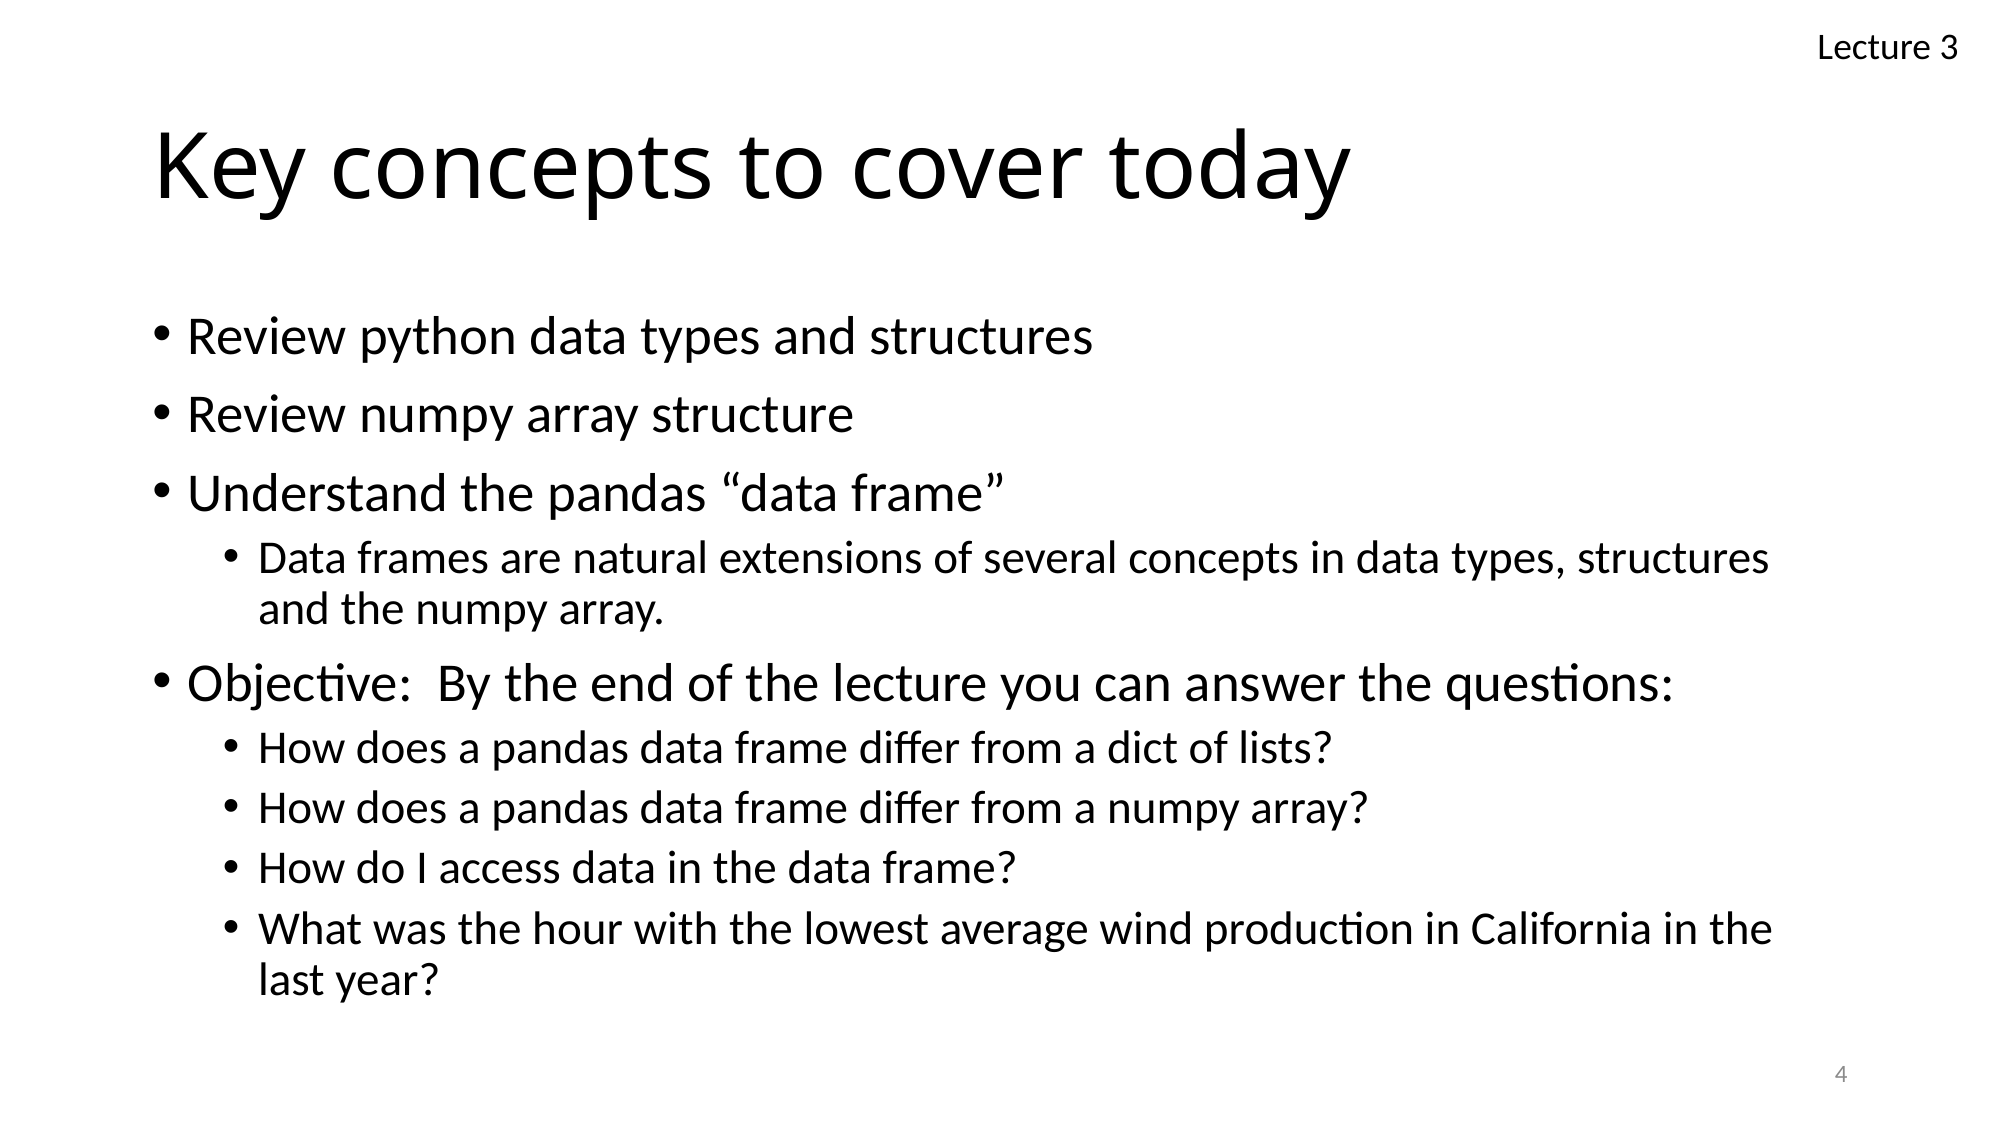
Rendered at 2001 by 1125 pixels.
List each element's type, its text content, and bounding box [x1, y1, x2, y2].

slide_number 4 [1412, 1042, 1863, 1103]
text_box Lecture 3 [1776, 14, 2000, 75]
list Review python data types and structures Review numpy array structure Understand the pandas “data frame” Data frames are natural extensions of several concepts in data types, structures and the numpy array. Objective: By the end of the lecture you can answer the questions: How does a pandas data frame differ from a dict of lists? How does a pandas data frame differ from a numpy array? How do I access data in the data frame? What was the hour with the lowest average wind production in California in the last year? [137, 299, 1863, 1014]
title Key concepts to cover today [137, 59, 1863, 278]
